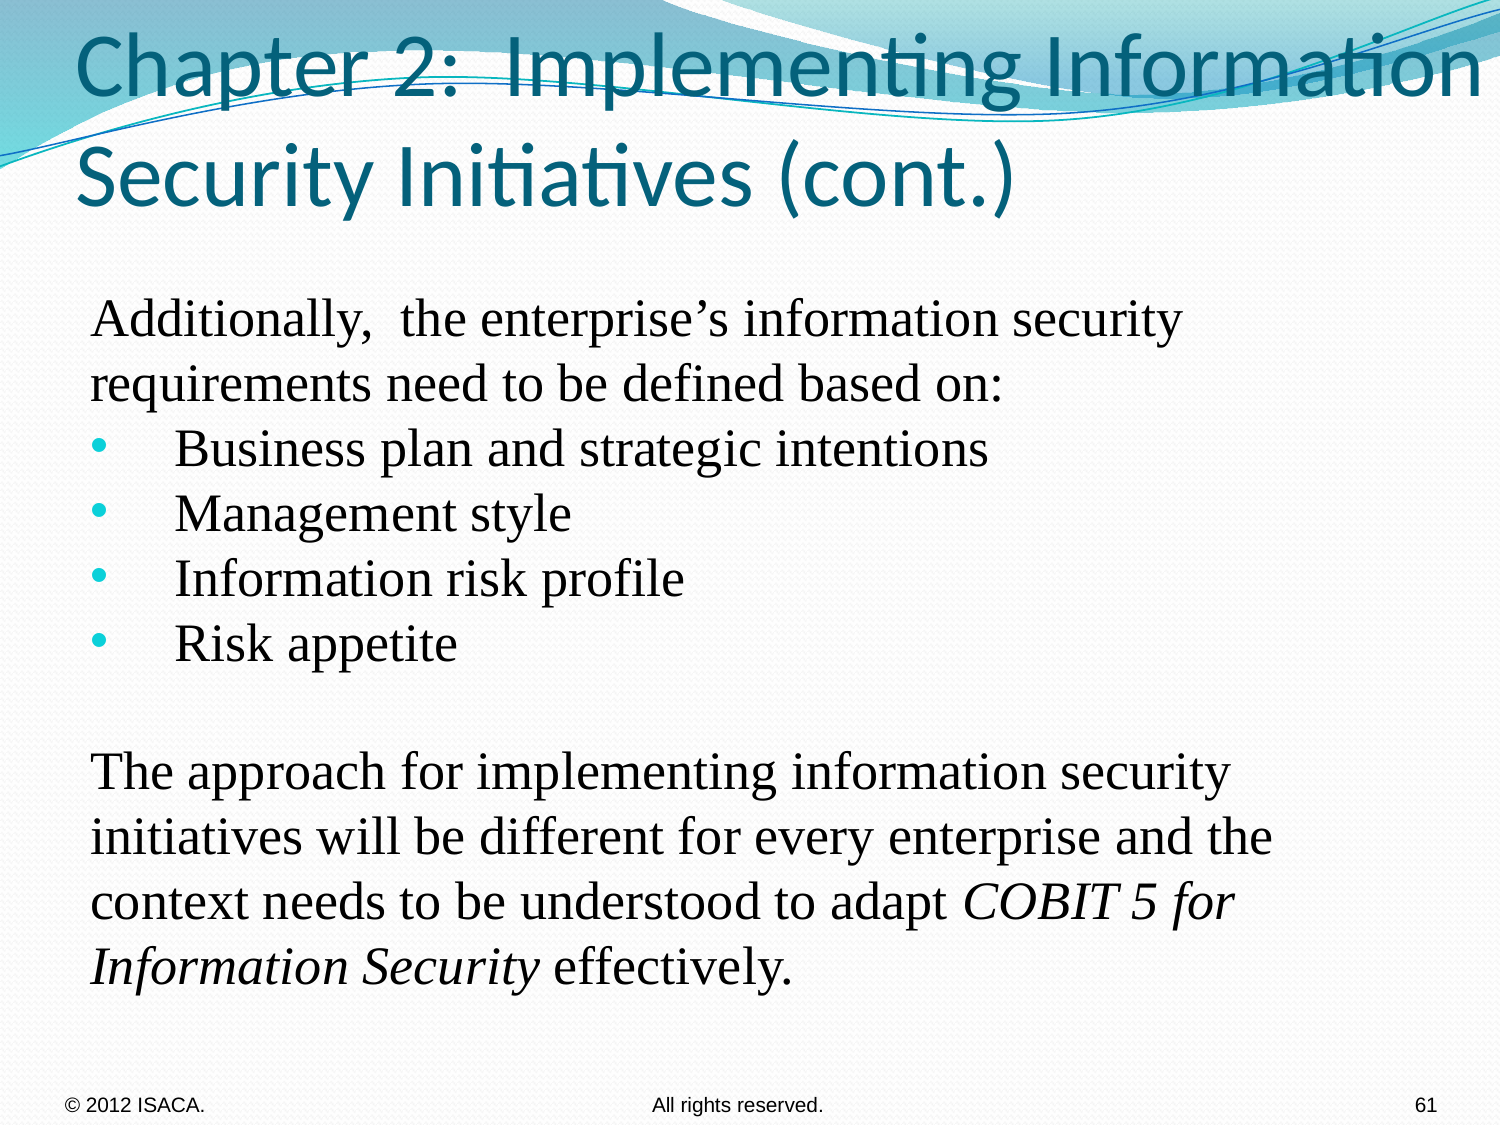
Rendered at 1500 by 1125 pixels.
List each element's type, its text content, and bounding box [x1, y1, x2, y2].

text_box © 2012 ISACA. All rights reserved. 61 [49, 1084, 1475, 1125]
title Chapter 2: Implementing Information Security Initiatives (cont.) [75, 37, 1500, 225]
list Additionally, the enterprise’s information security requirements need to be defined based on: Business plan and strategic intentions Management style Information risk profile Risk appetite The approach for implementing information security initiatives will be different for every enterprise and the context needs to be understood to adapt COBIT 5 for Information Security effectively. [75, 275, 1425, 1021]
